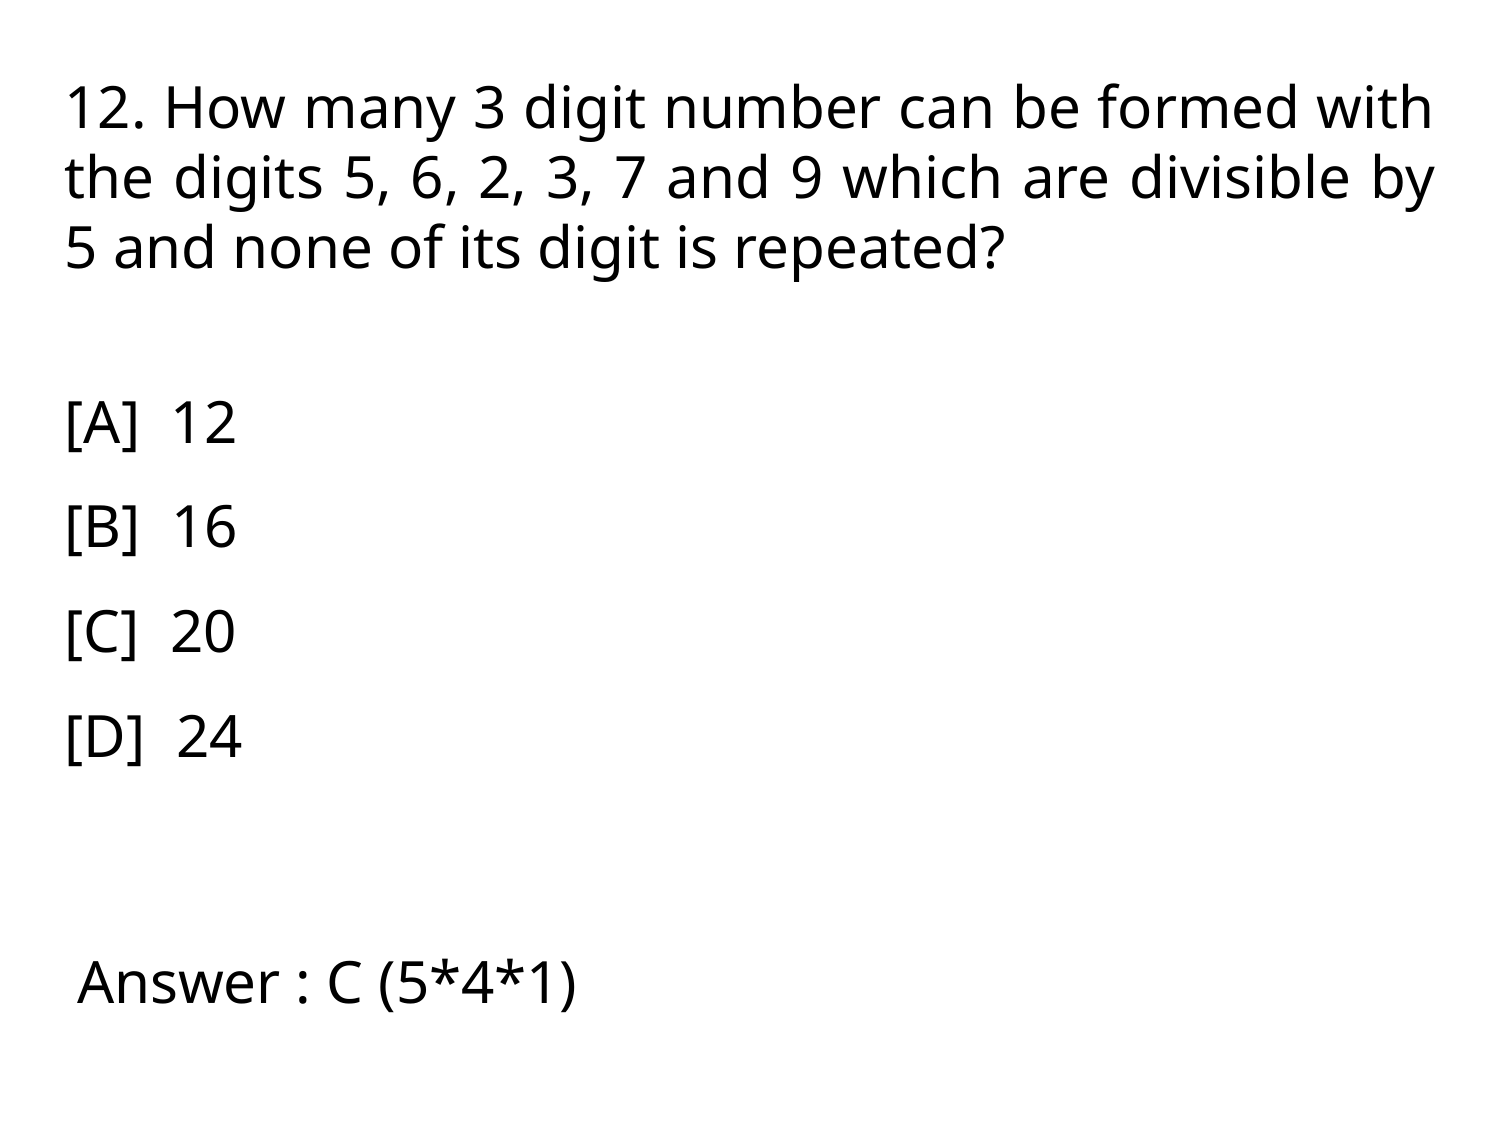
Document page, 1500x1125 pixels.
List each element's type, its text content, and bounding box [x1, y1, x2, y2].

text_box 12. How many 3 digit number can be formed with the digits 5, 6, 2, 3, 7 and 9 which are divisible by 5 and none of its digit is repeated? [A] 12 [B] 16 [C] 20 [D] 24 [50, 62, 1450, 777]
text_box Answer : C (5*4*1) [62, 937, 1250, 1023]
